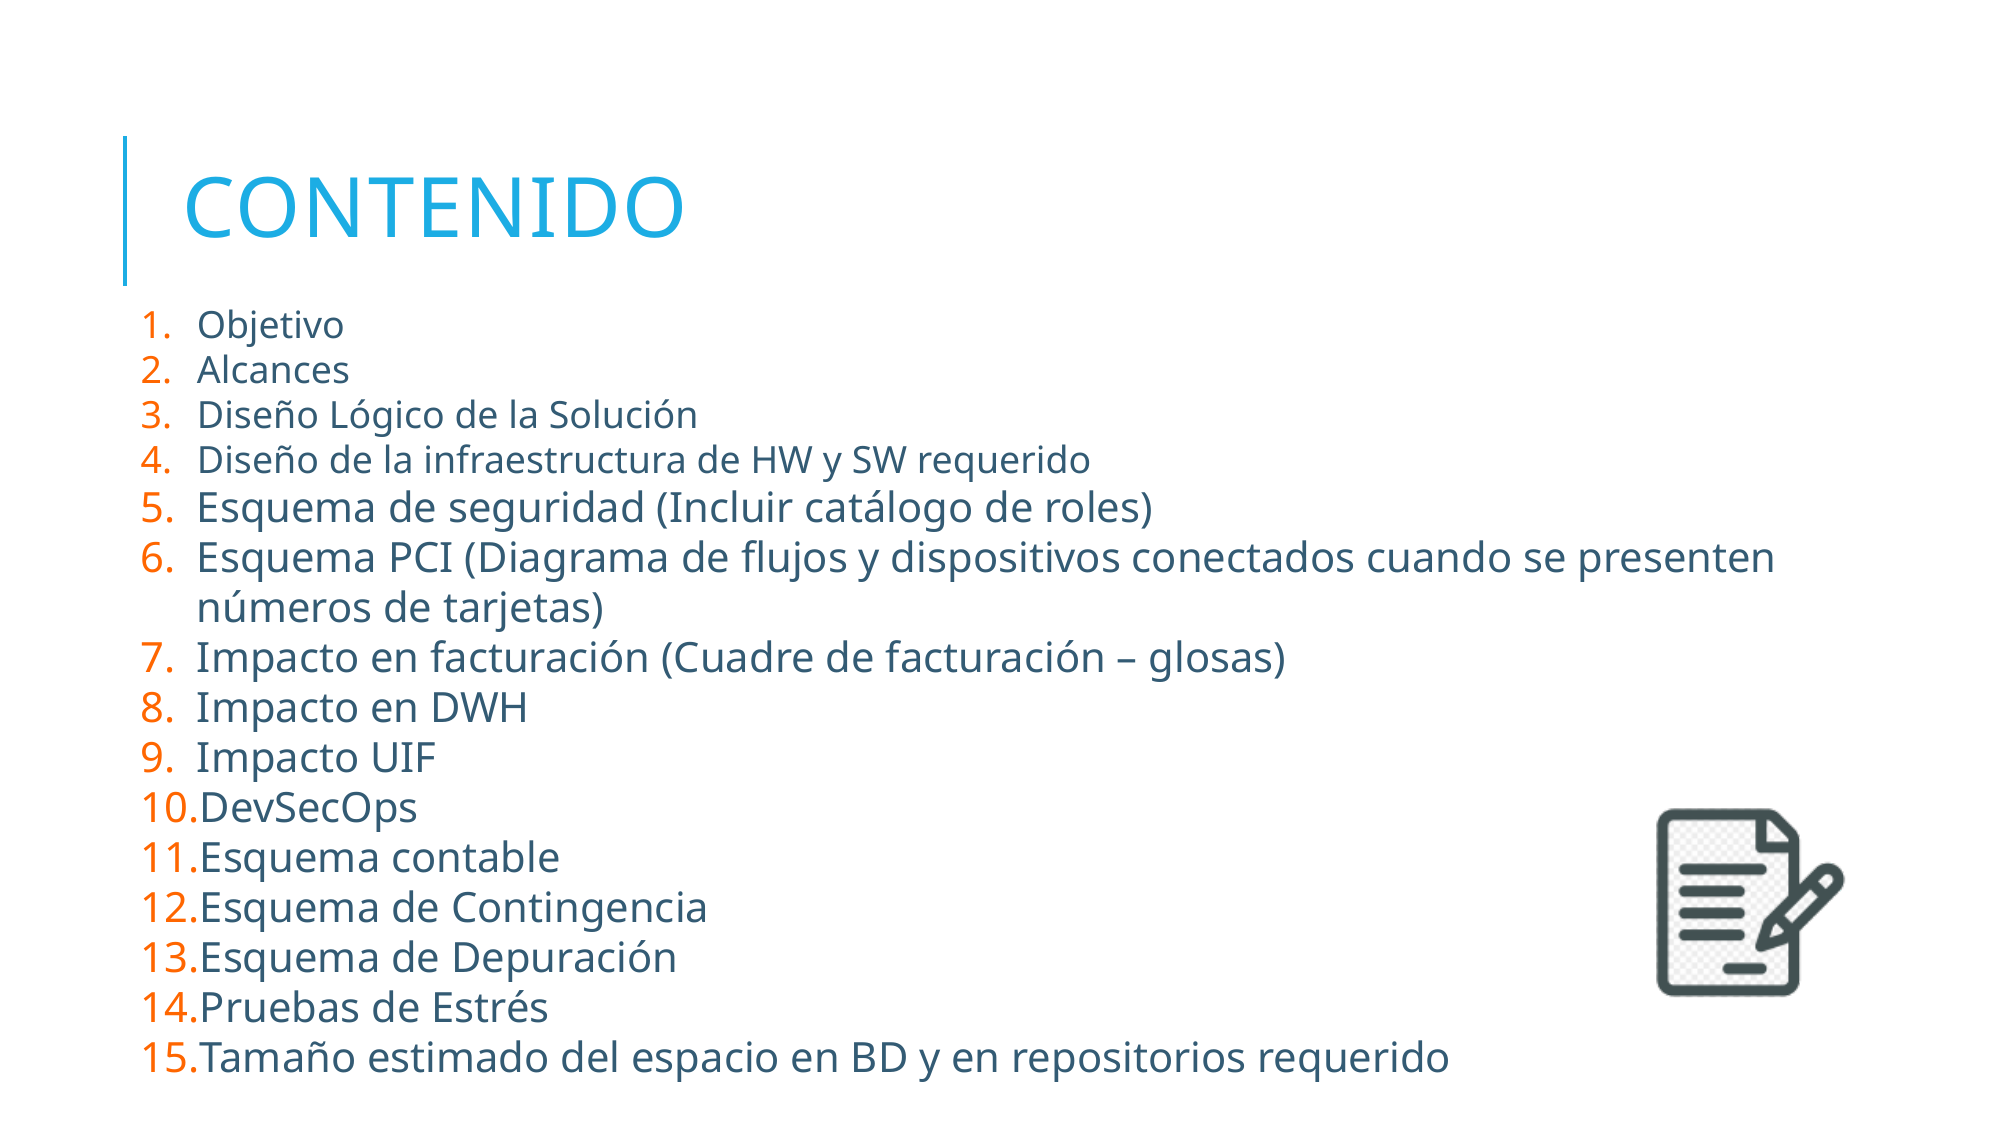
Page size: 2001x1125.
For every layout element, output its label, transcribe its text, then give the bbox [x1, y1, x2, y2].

title CONTENIDO [168, 134, 1850, 293]
picture [1626, 779, 1875, 1027]
text_box Objetivo Alcances Diseño Lógico de la Solución Diseño de la infraestructura de HW y SW requerido Esquema de seguridad (Incluir catálogo de roles) Esquema PCI (Diagrama de flujos y dispositivos conectados cuando se presenten números de tarjetas) Impacto en facturación (Cuadre de facturación – glosas) Impacto en DWH Impacto UIF DevSecOps Esquema contable Esquema de Contingencia Esquema de Depuración Pruebas de Estrés Tamaño estimado del espacio en BD y en repositorios requerido [125, 293, 1850, 1125]
